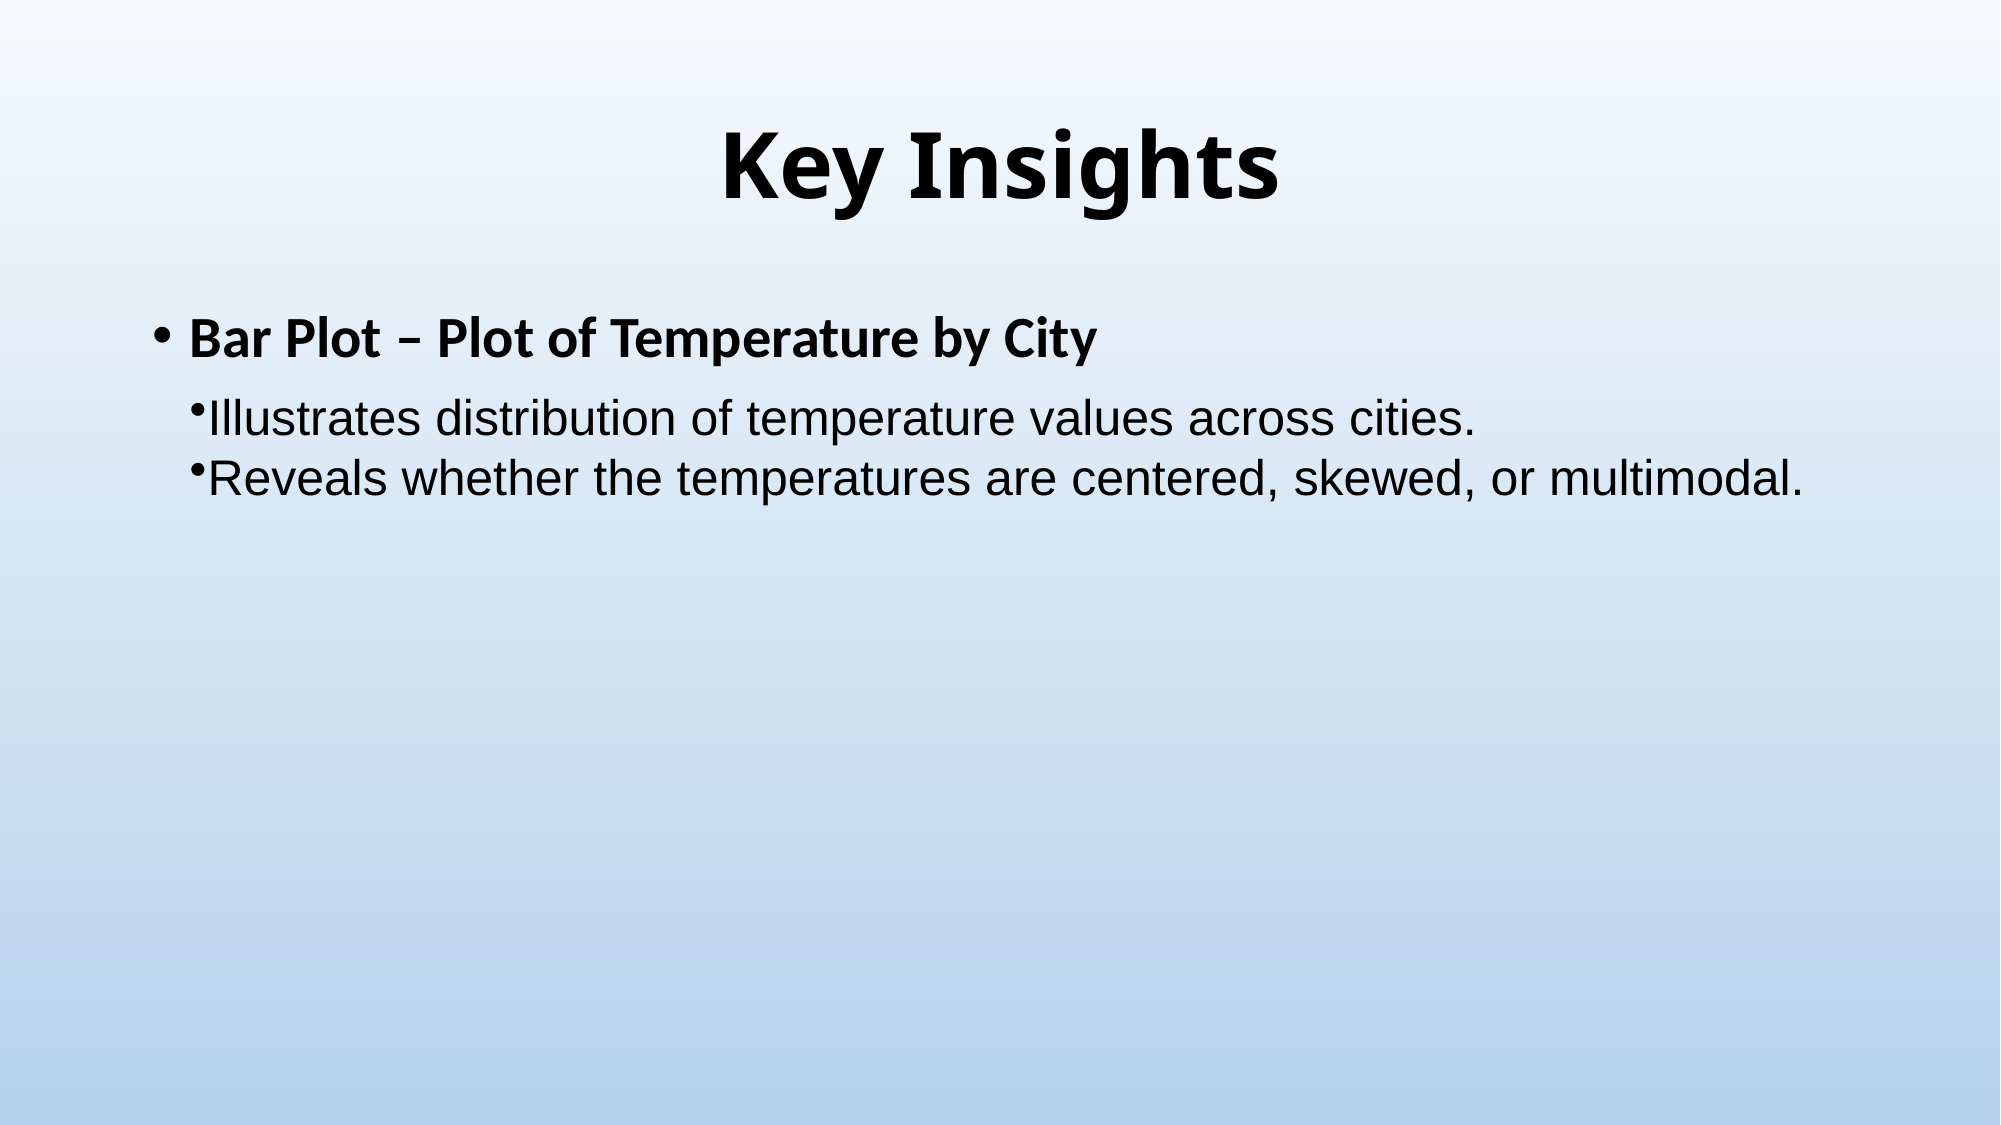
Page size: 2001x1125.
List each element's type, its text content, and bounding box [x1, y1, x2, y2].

text_box Illustrates distribution of temperature values across cities. Reveals whether the temperatures are centered, skewed, or multimodal. [174, 377, 1821, 513]
title Key Insights [137, 59, 1863, 278]
list Bar Plot – Plot of Temperature by City [137, 299, 1863, 1014]
